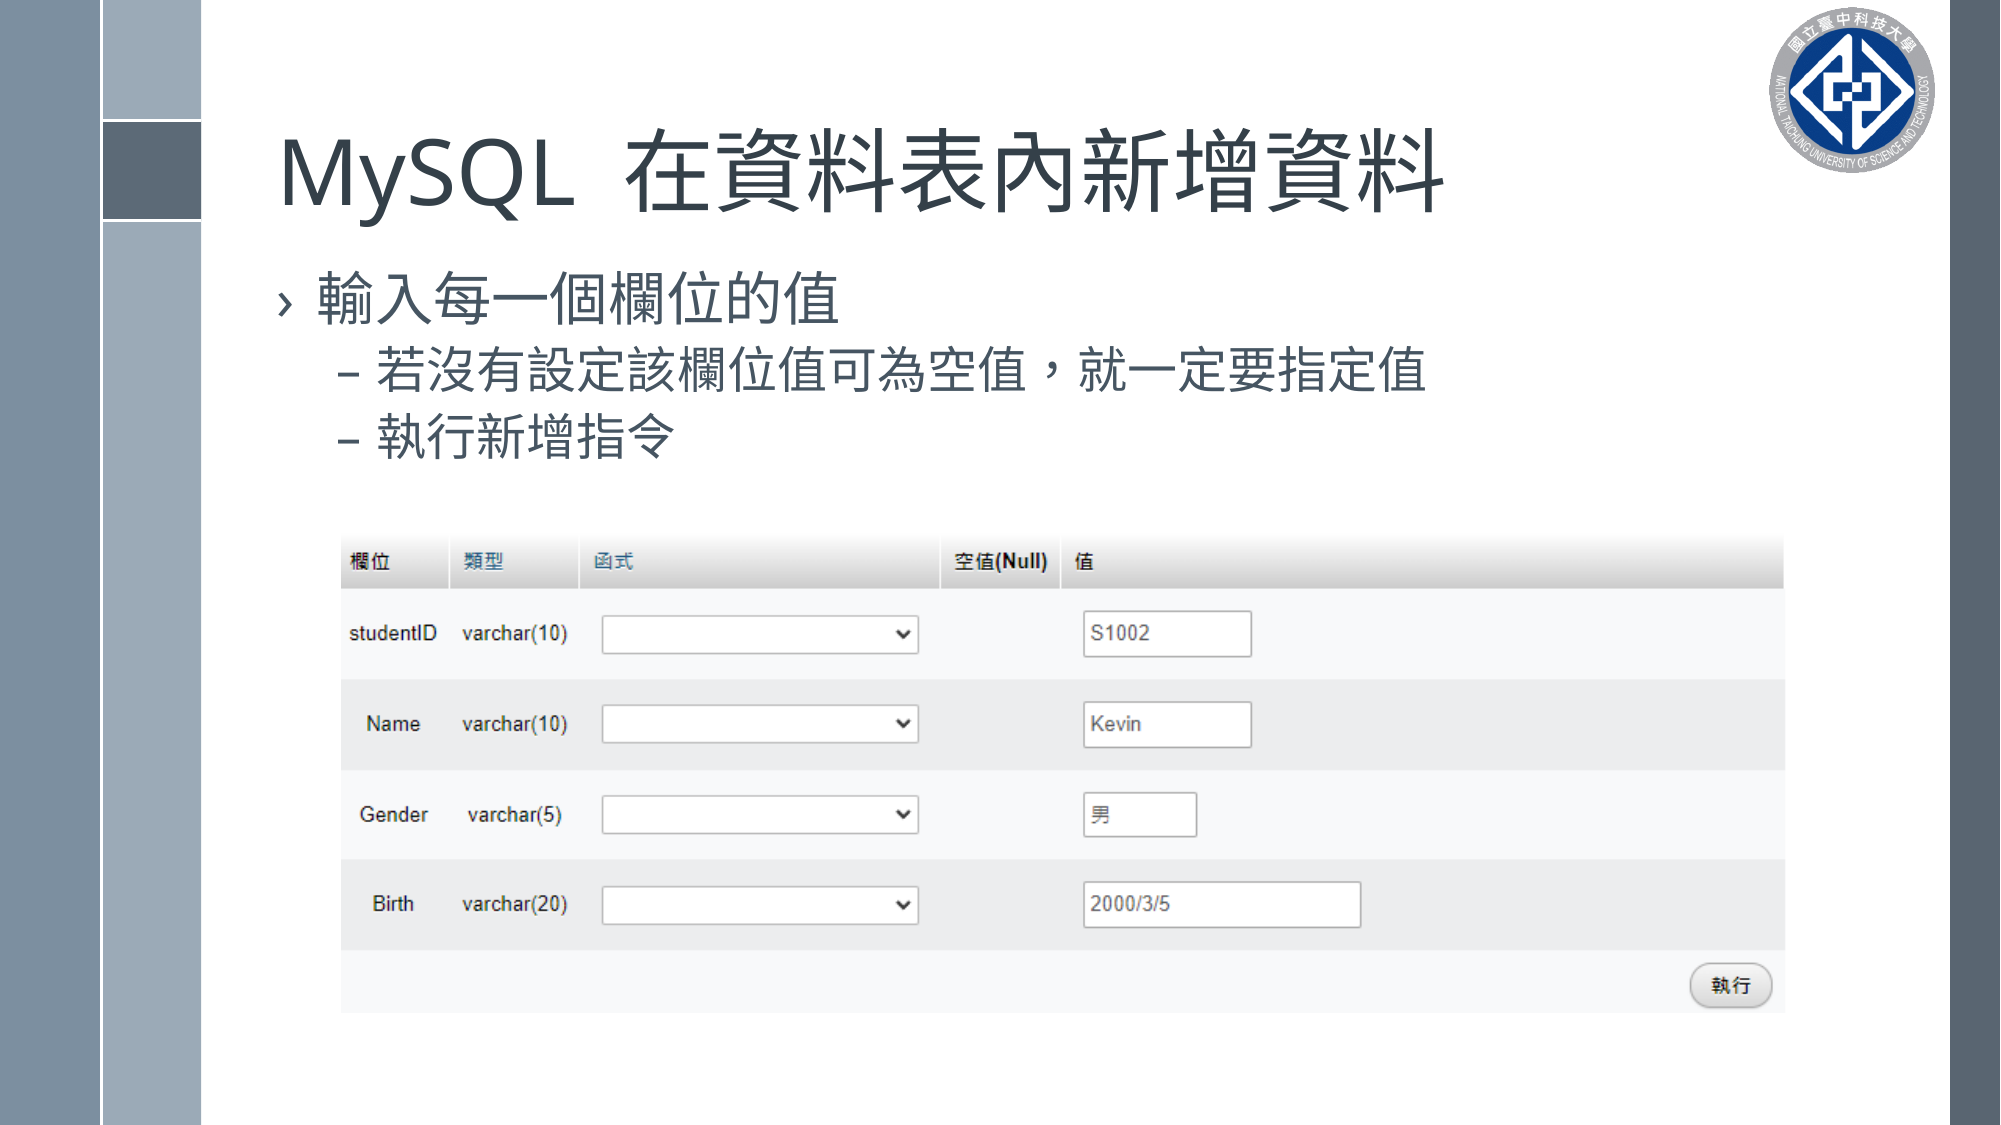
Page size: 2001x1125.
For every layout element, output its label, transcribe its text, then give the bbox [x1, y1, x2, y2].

list 輸入每一個欄位的值 若沒有設定該欄位值可為空值，就一定要指定值 執行新增指令 [261, 262, 1867, 1013]
picture [341, 520, 1787, 1013]
picture [1769, 7, 1935, 173]
title MySQL 在資料表內新增資料 [261, 29, 1867, 233]
